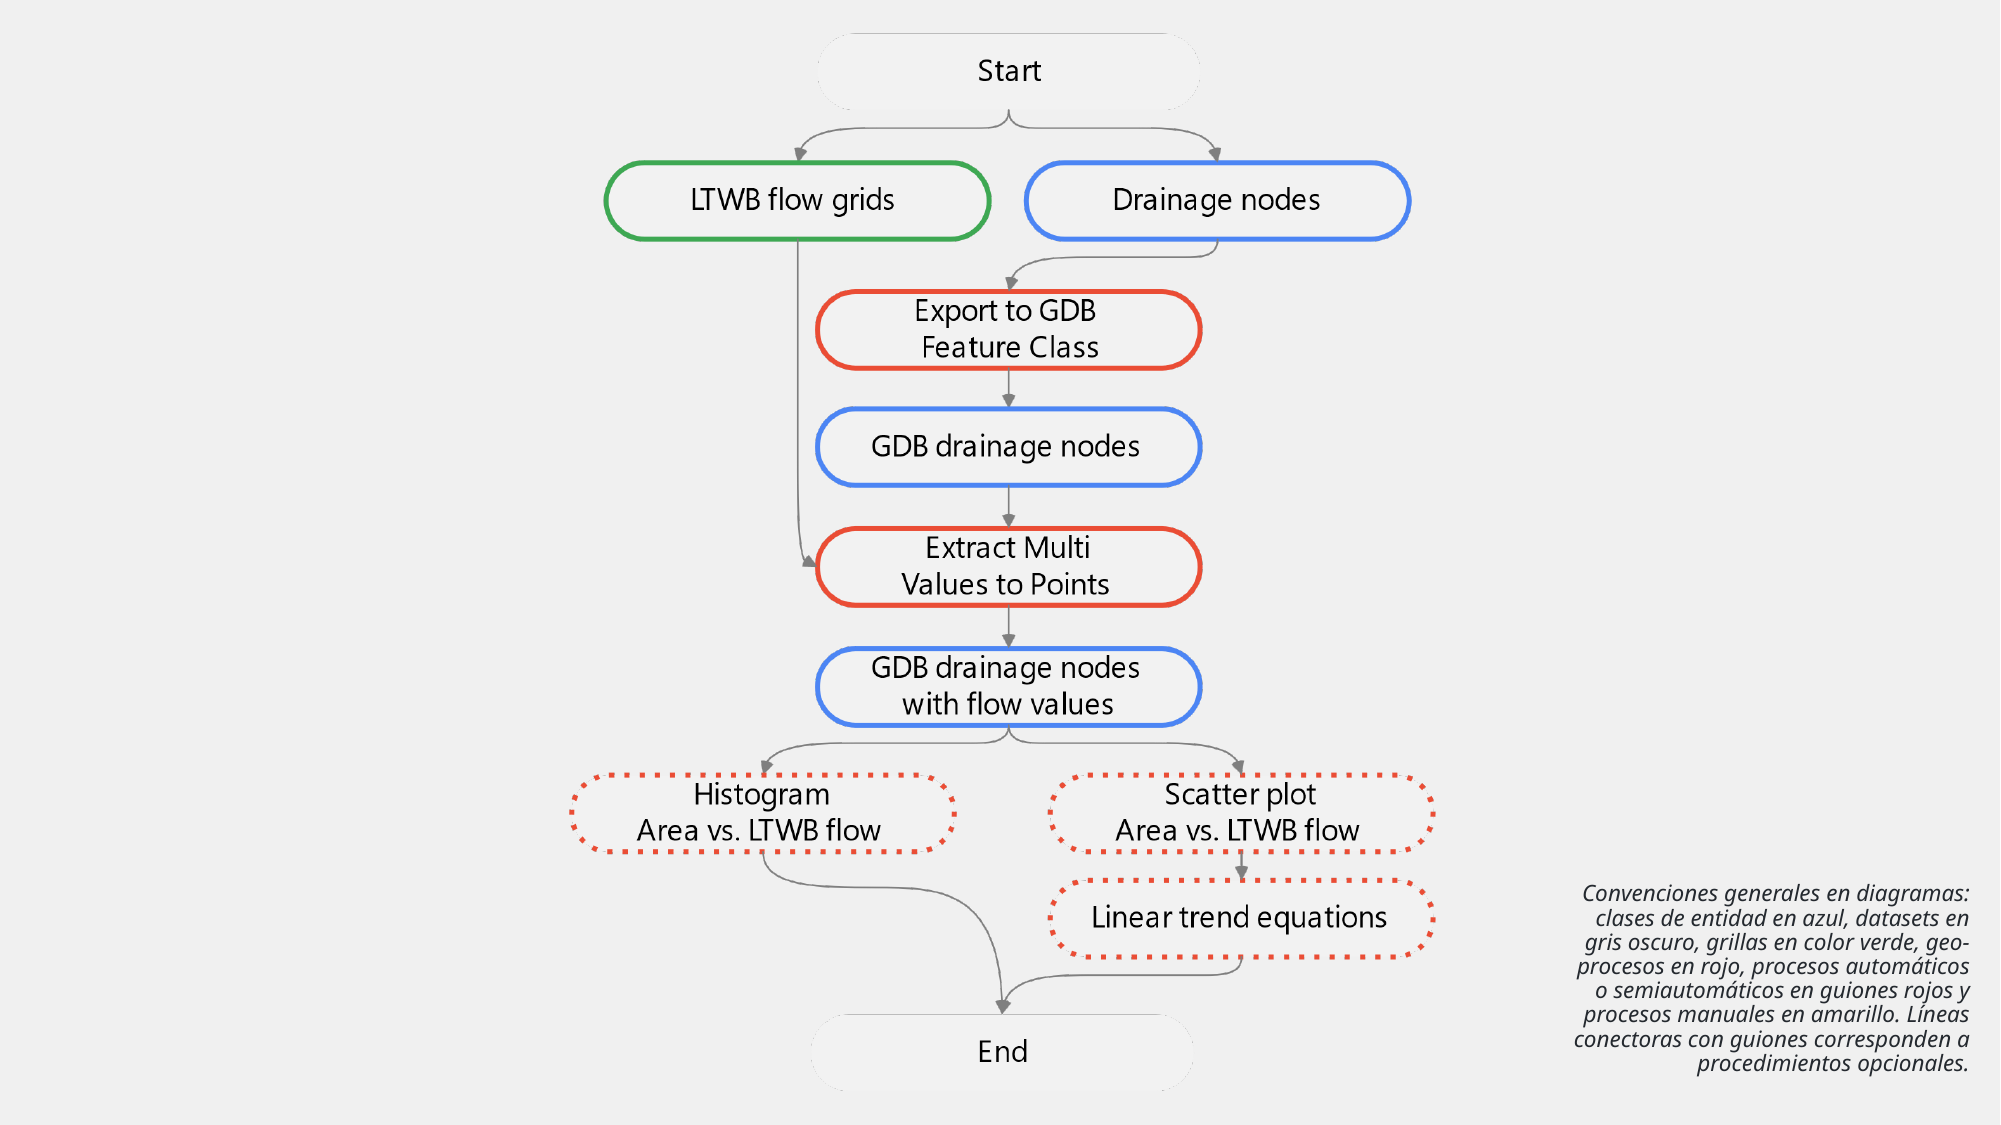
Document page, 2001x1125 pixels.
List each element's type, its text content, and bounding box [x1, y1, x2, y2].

title Convenciones generales en diagramas: clases de entidad en azul, datasets en gris oscuro, grillas en color verde, geo-procesos en rojo, procesos automáticos o semiautomáticos en guiones rojos y procesos manuales en amarillo. Líneas conectoras con guiones corresponden a procedimientos opcionales. [1554, 875, 1986, 1109]
picture [538, 0, 1466, 1125]
